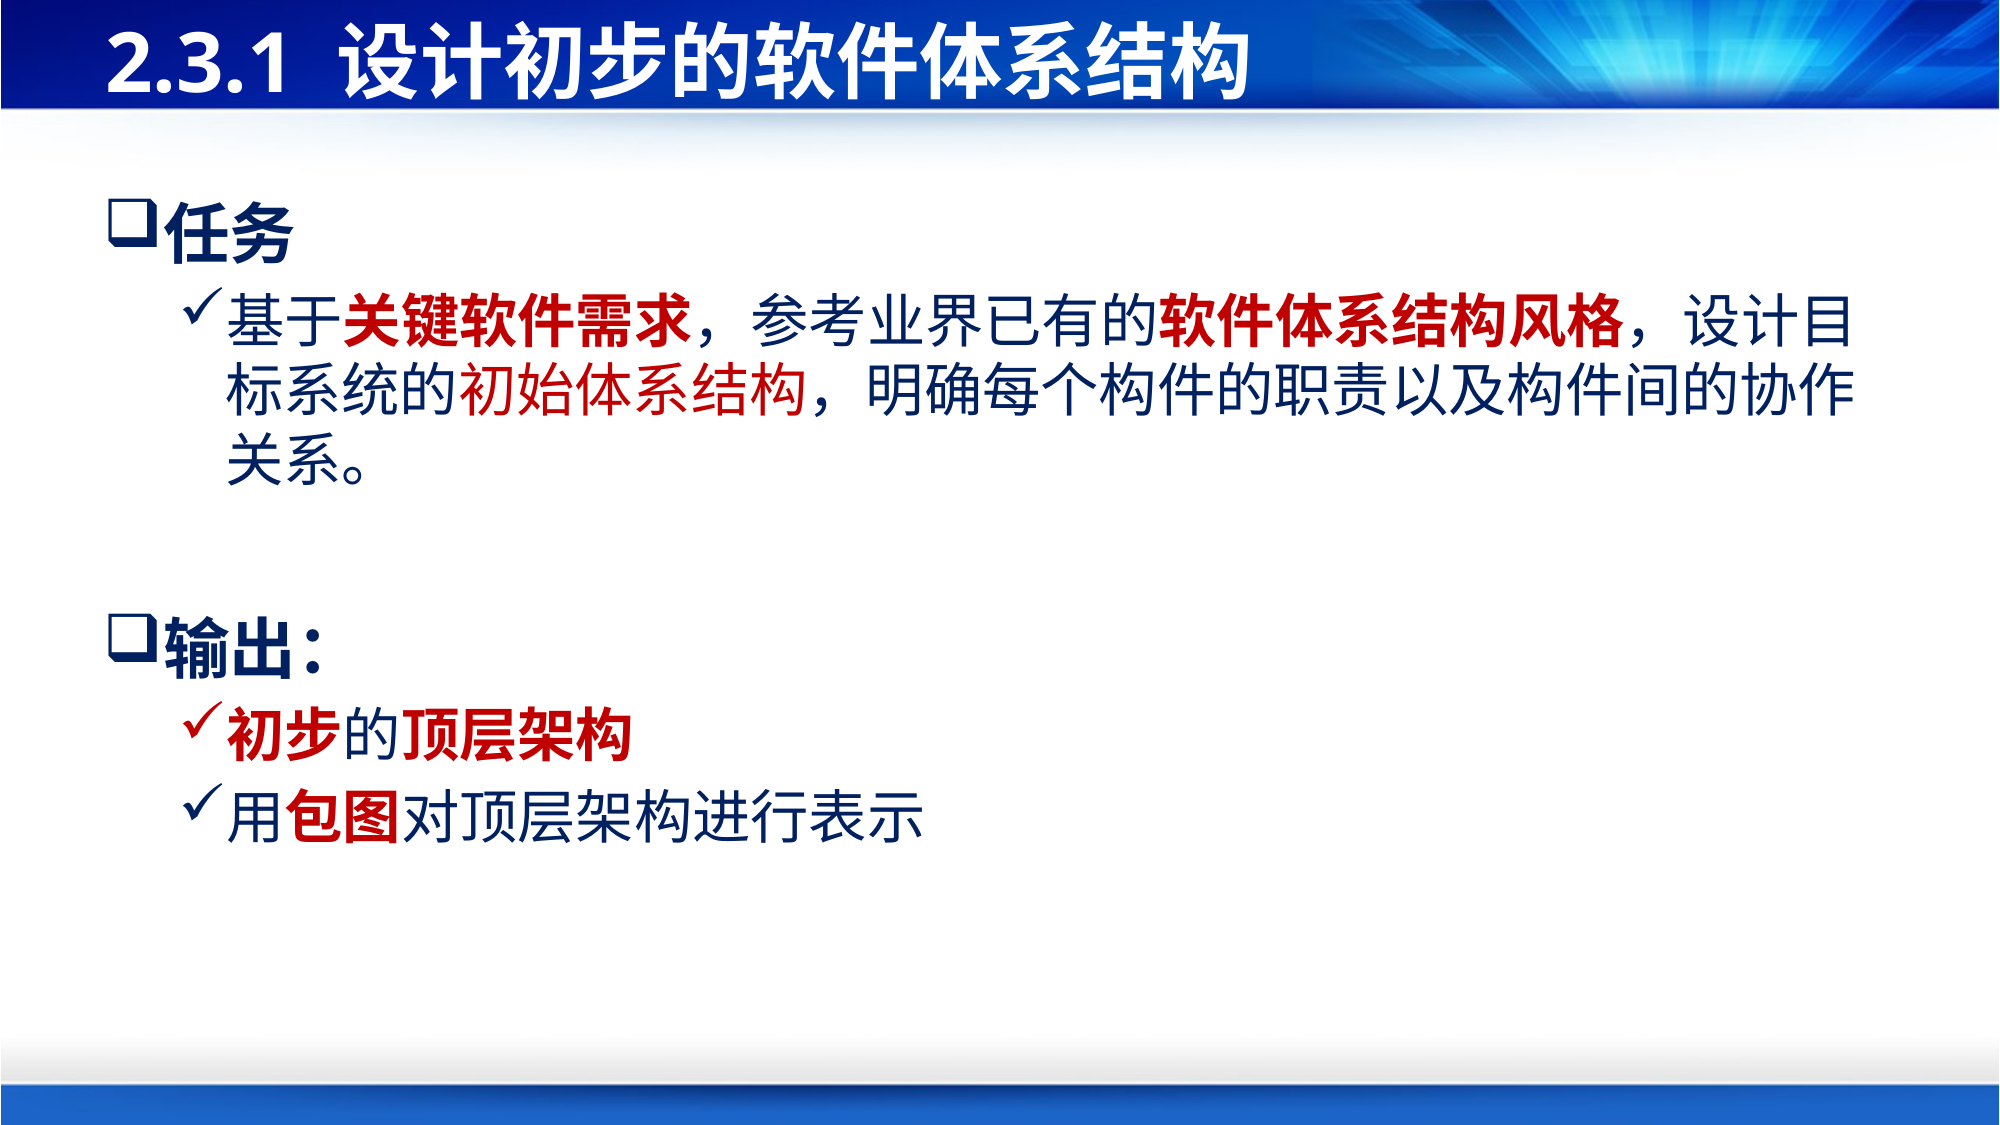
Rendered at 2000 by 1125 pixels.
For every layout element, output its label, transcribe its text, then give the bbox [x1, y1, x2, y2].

picture [1, 0, 1999, 1125]
title 2.3.1 设计初步的软件体系结构 [90, 1, 1880, 118]
list 任务 基于关键软件需求，参考业界已有的软件体系结构风格，设计目标系统的初始体系结构，明确每个构件的职责以及构件间的协作关系。 输出： 初步的顶层架构 用包图对顶层架构进行表示 [88, 184, 1880, 888]
